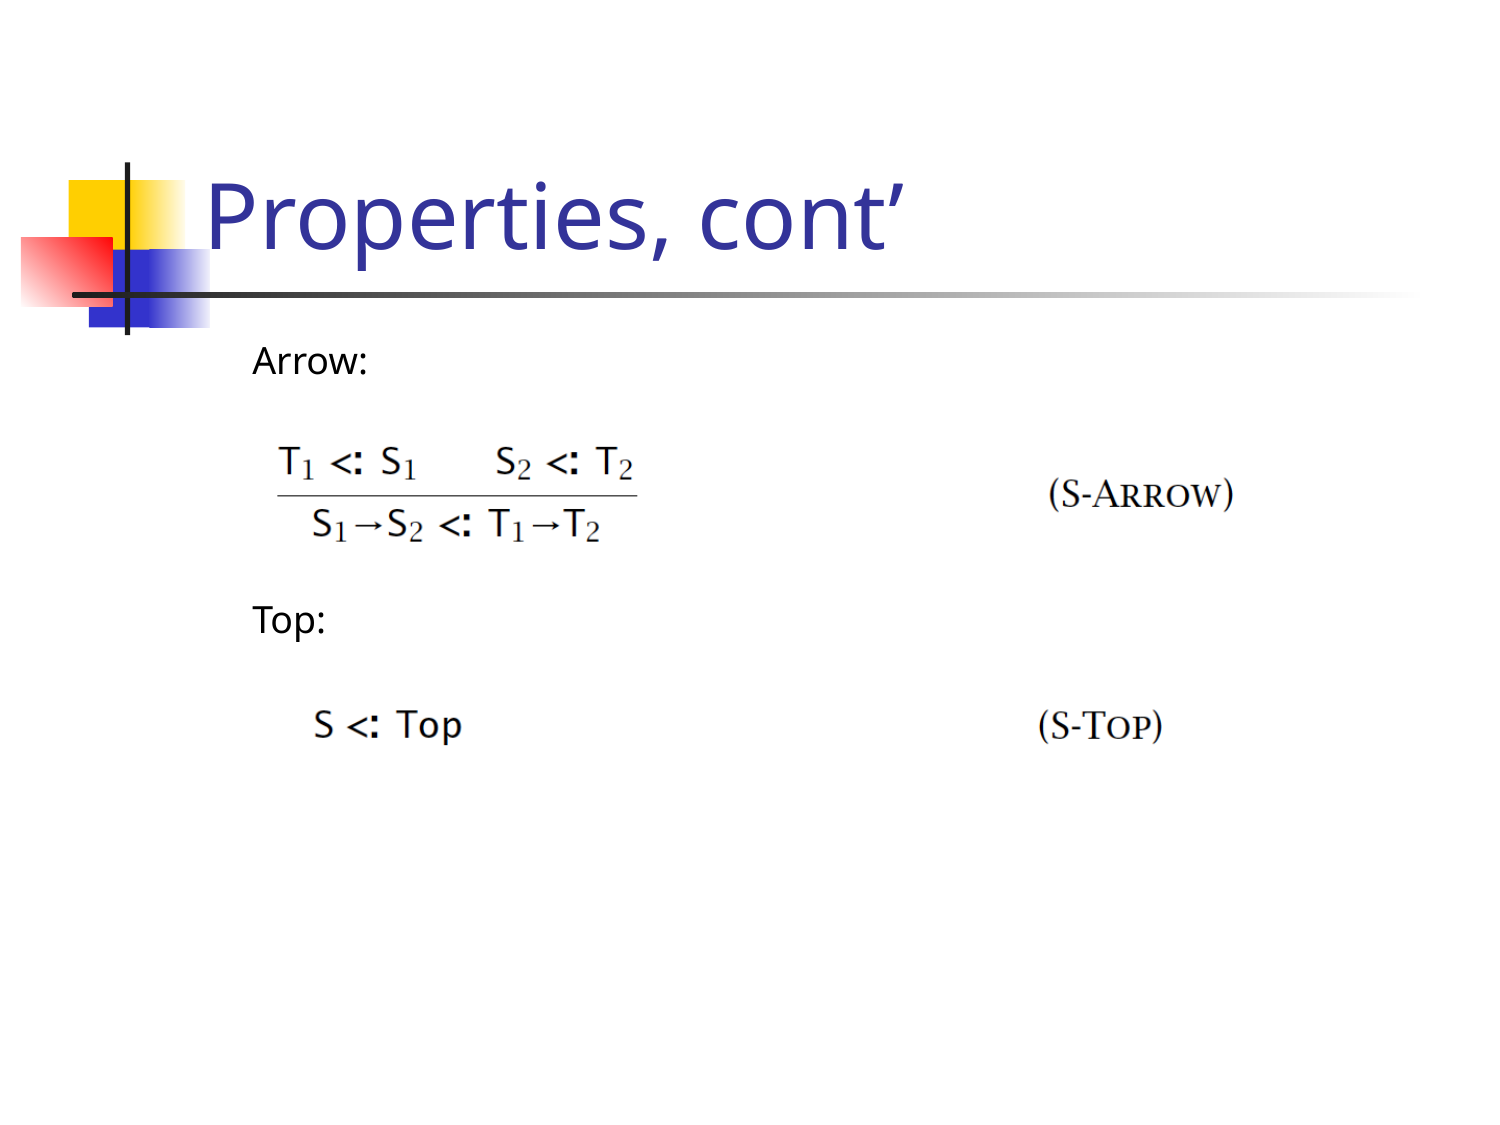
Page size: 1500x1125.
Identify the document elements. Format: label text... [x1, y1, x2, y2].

picture [274, 682, 1188, 762]
text_box Top: [237, 588, 663, 649]
title Properties, cont’ [188, 35, 1468, 275]
text_box Arrow: [237, 329, 549, 390]
picture [244, 429, 1256, 568]
